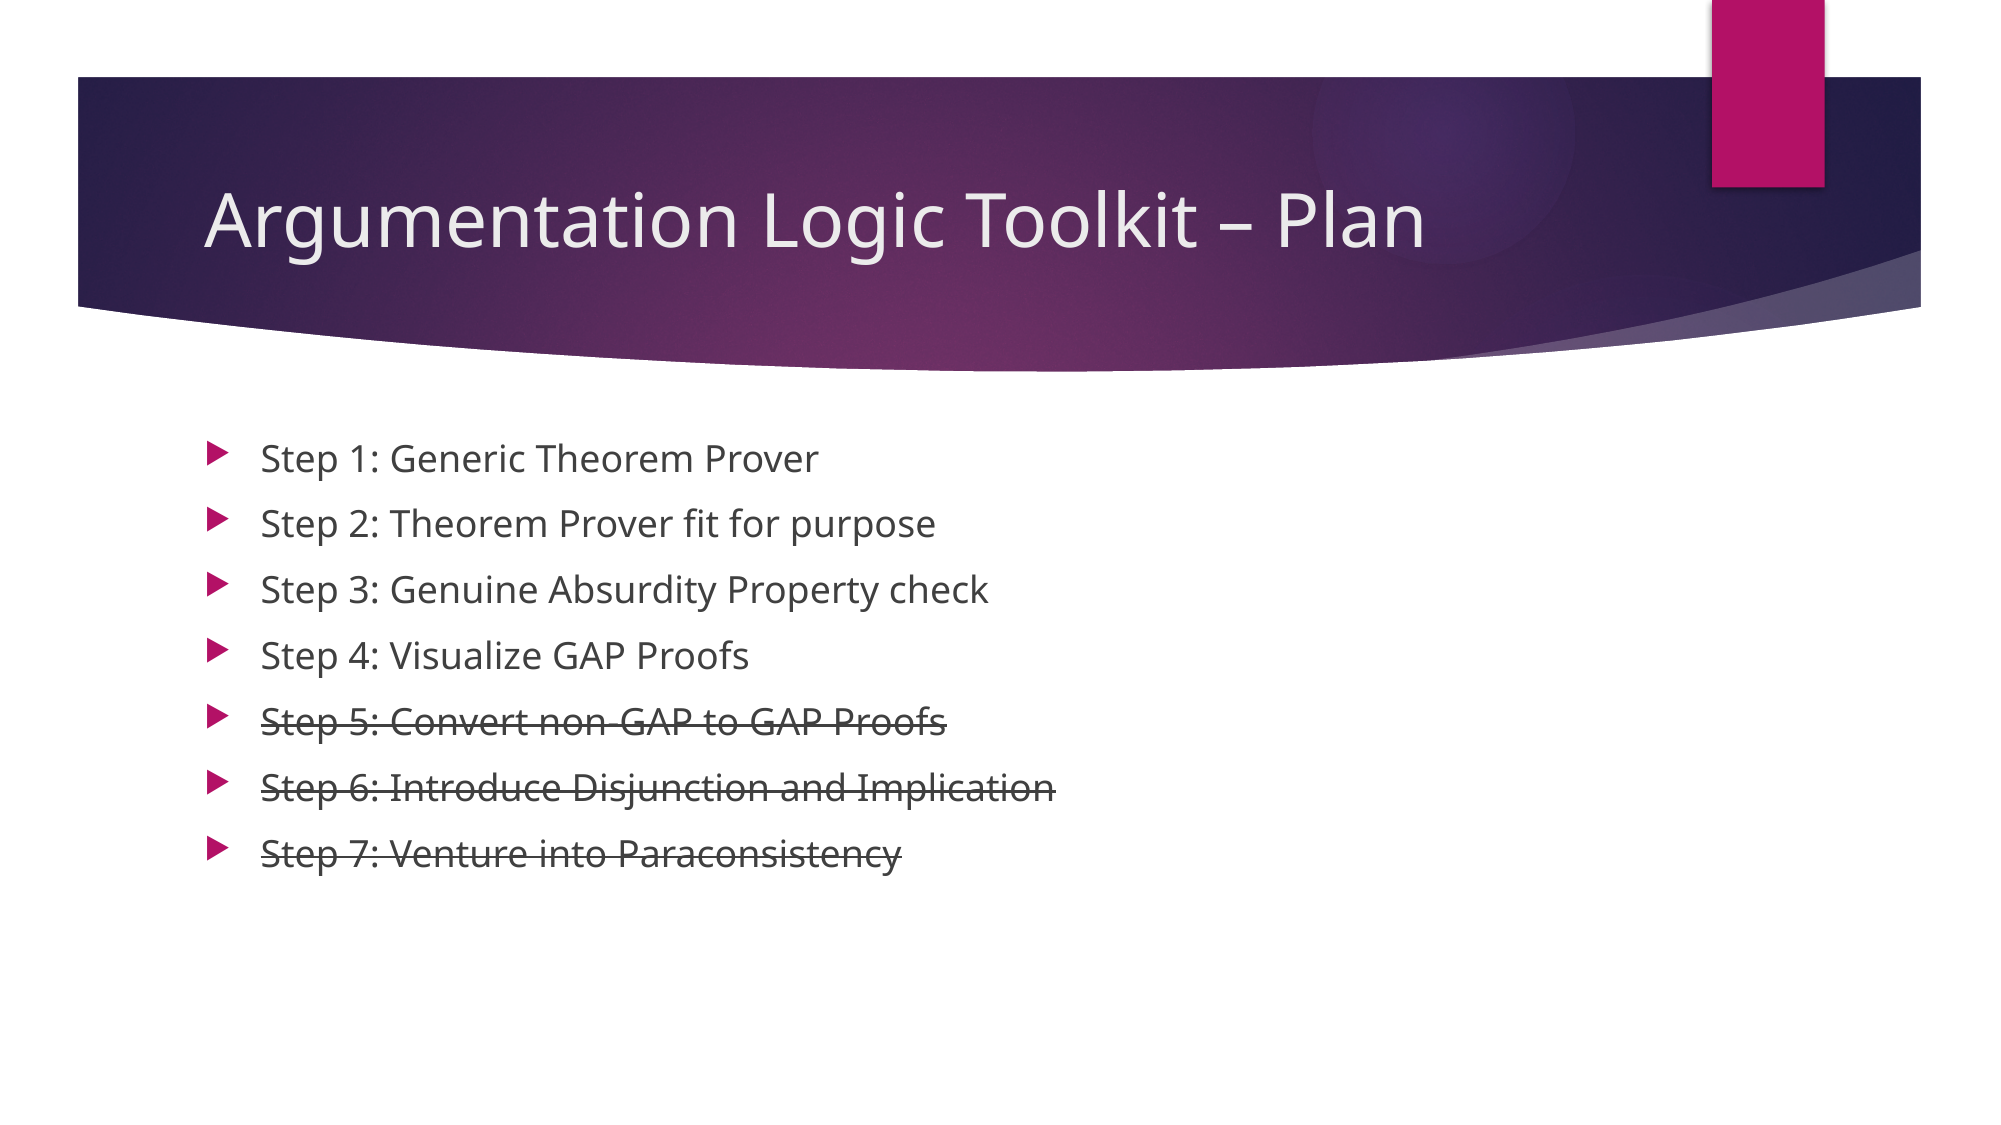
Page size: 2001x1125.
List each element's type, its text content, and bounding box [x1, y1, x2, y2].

title Argumentation Logic Toolkit – Plan [189, 159, 1627, 276]
list Step 1: Generic Theorem Prover Step 2: Theorem Prover fit for purpose Step 3: Genuine Absurdity Property check Step 4: Visualize GAP Proofs Step 5: Convert non-GAP to GAP Proofs Step 6: Introduce Disjunction and Implication Step 7: Venture into Paraconsistency [189, 427, 1638, 988]
